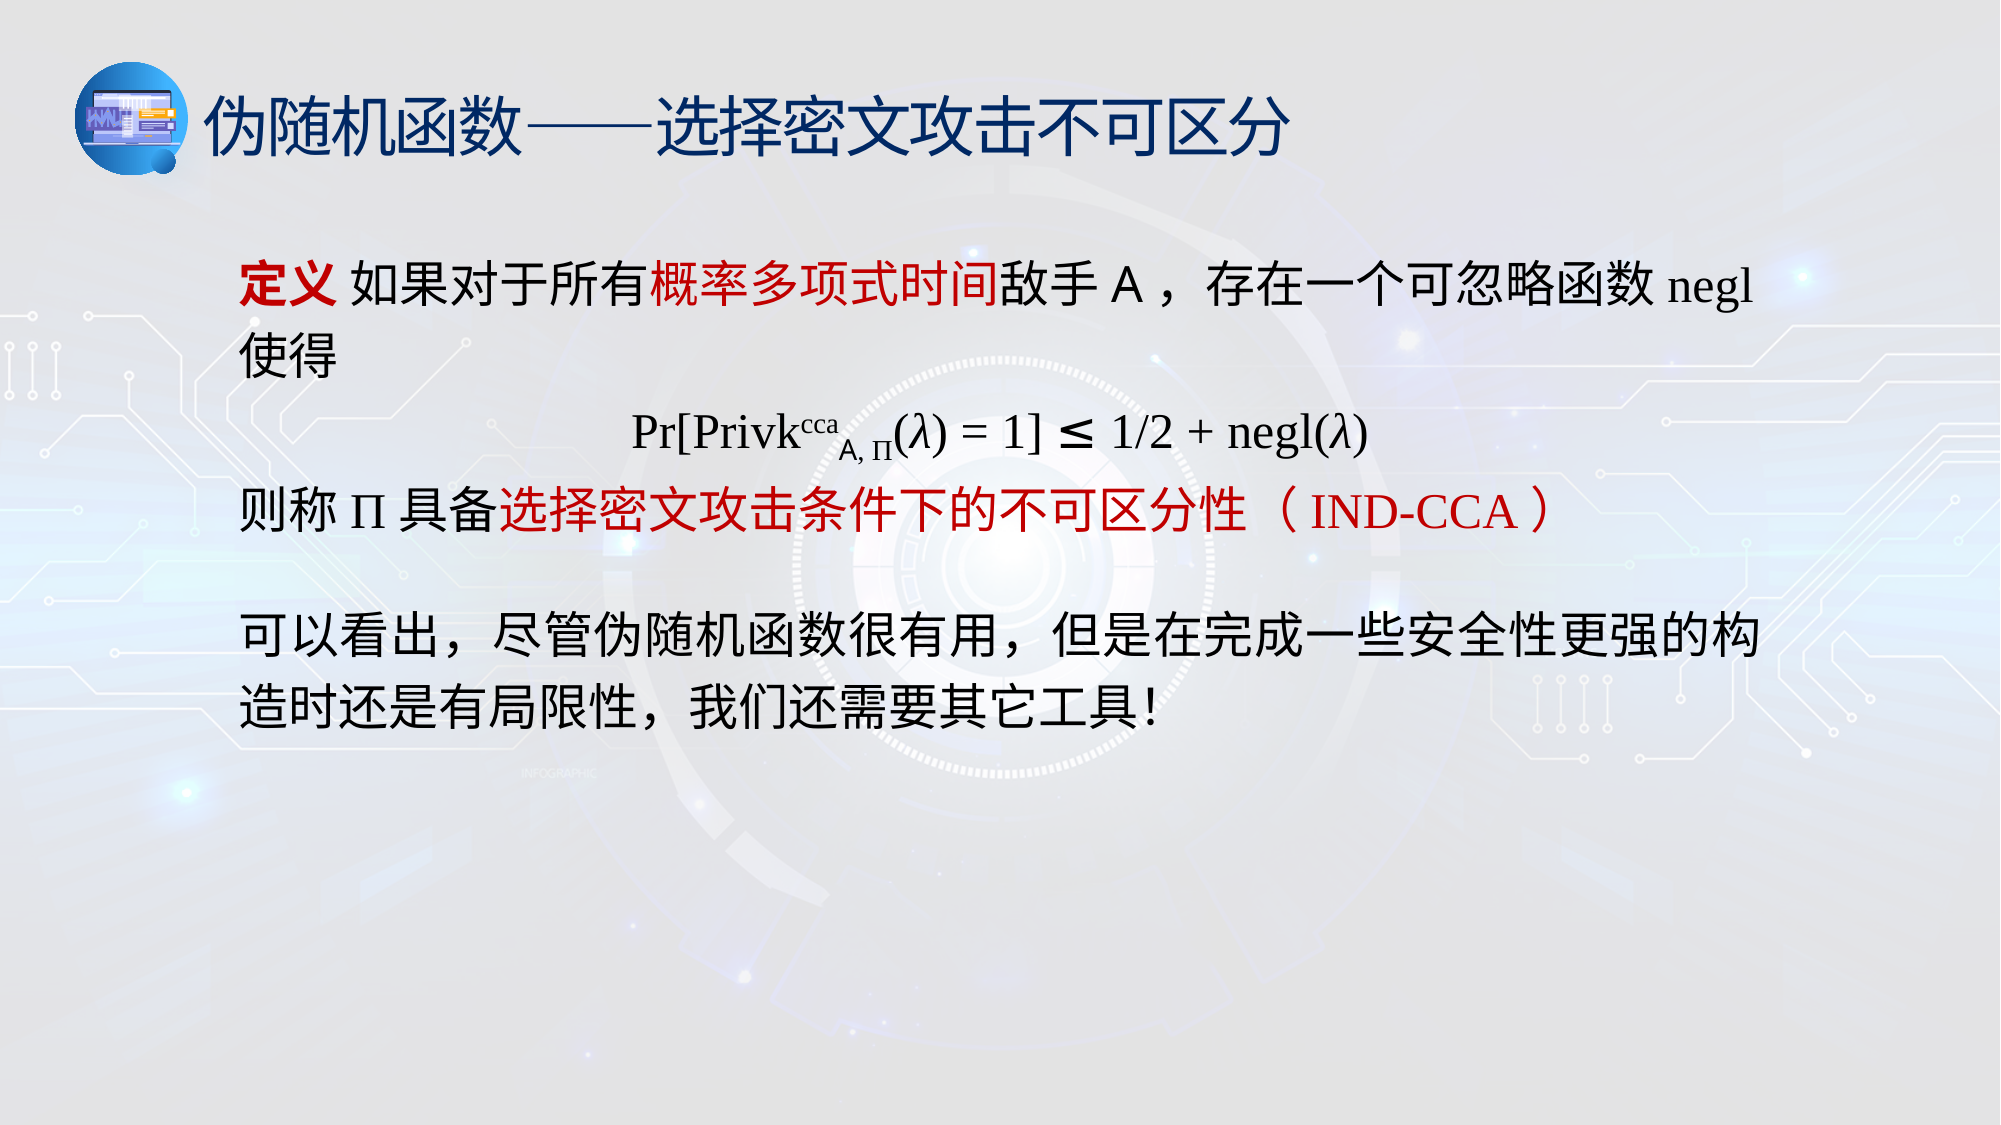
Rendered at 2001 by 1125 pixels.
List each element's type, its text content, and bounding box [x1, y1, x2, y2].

text_box 定义 如果对于所有概率多项式时间敌手A，存在一个可忽略函数negl使得 Pr[PrivkccaA, Π(λ) = 1] ≤ 1/2 + negl(λ) 则称Π具备选择密文攻击条件下的不可区分性（IND-CCA） [223, 233, 1777, 546]
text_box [75, 62, 1370, 176]
text_box 可以看出，尽管伪随机函数很有用，但是在完成一些安全性更强的构造时还是有局限性，我们还需要其它工具！ [223, 583, 1777, 743]
